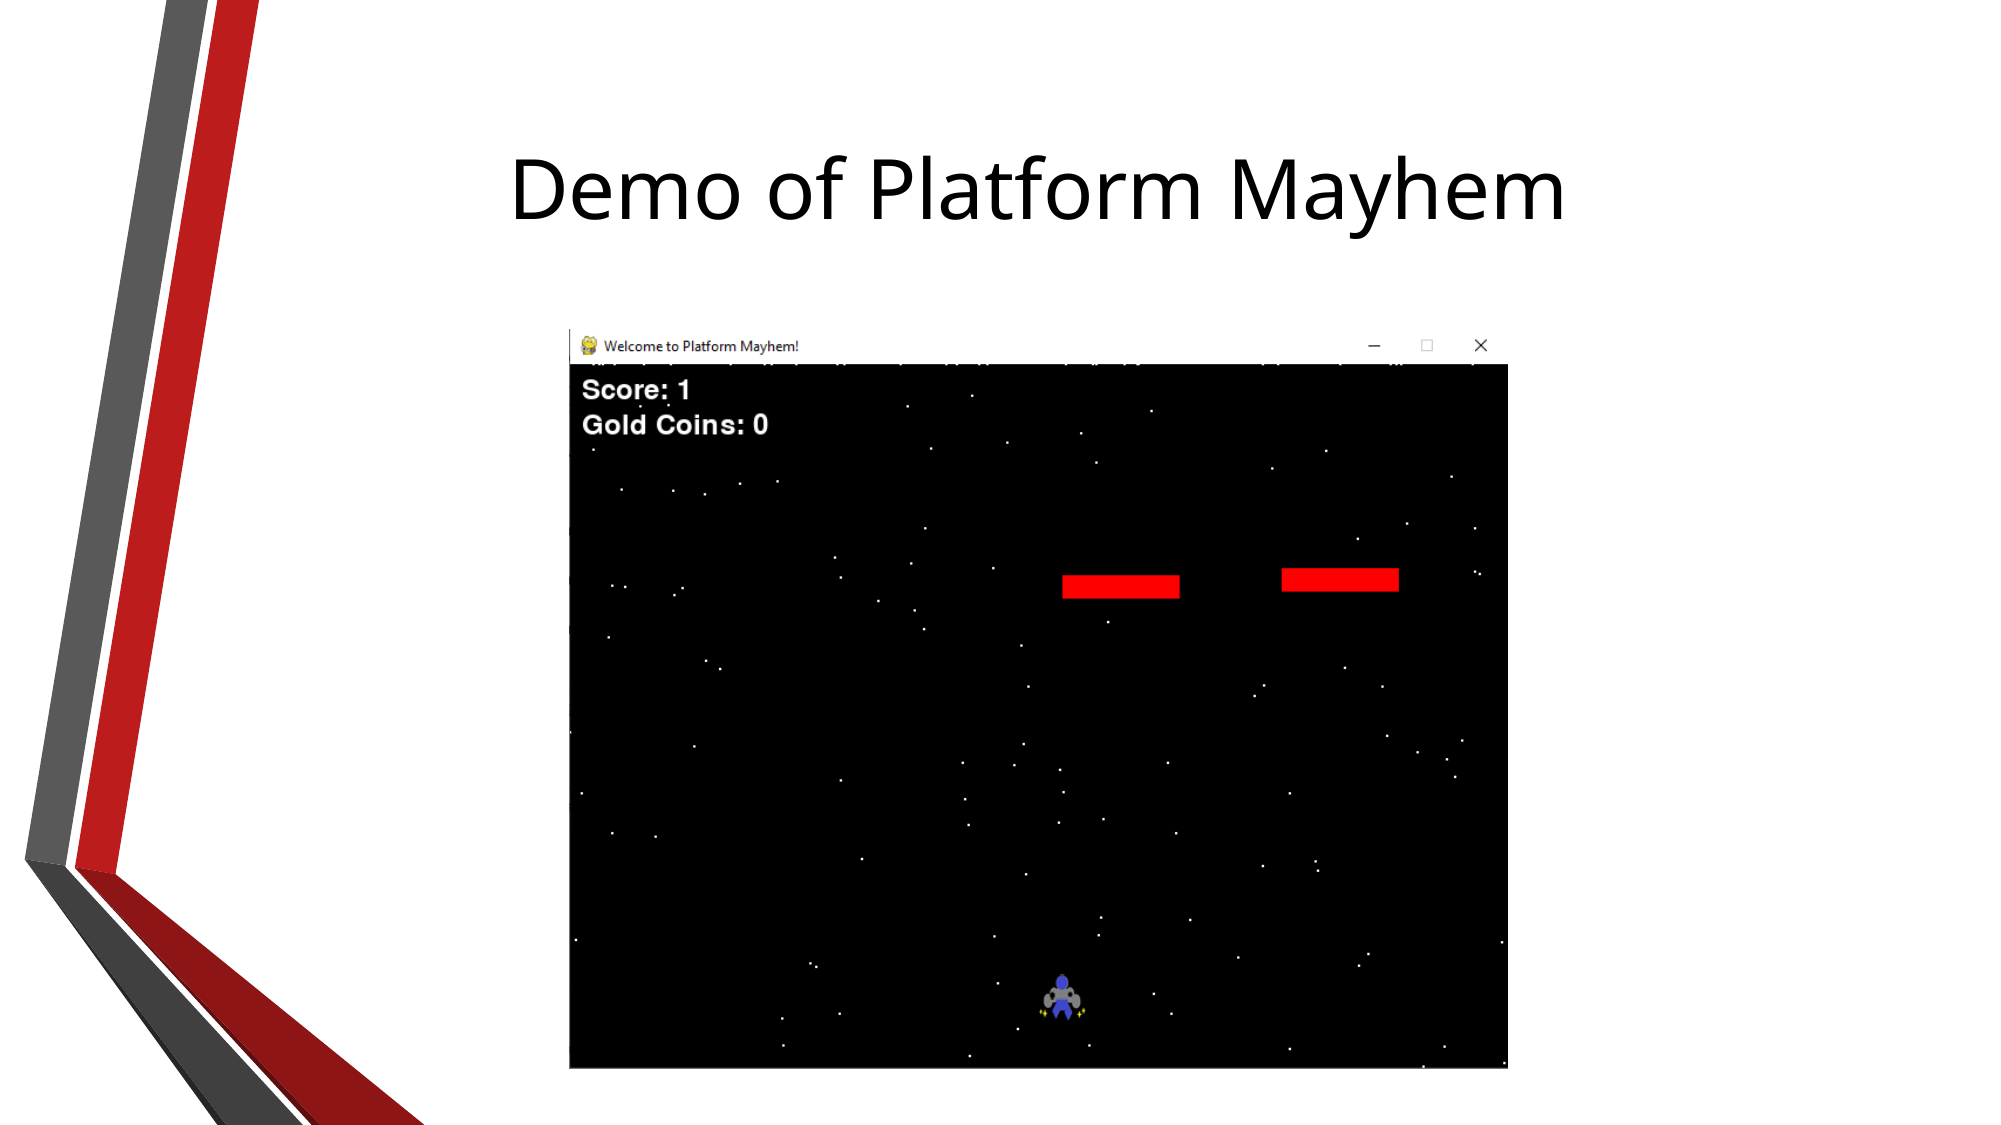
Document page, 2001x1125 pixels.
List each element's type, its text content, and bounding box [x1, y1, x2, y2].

title Demo of Platform Mayhem [217, 42, 1861, 330]
picture [569, 329, 1508, 1069]
